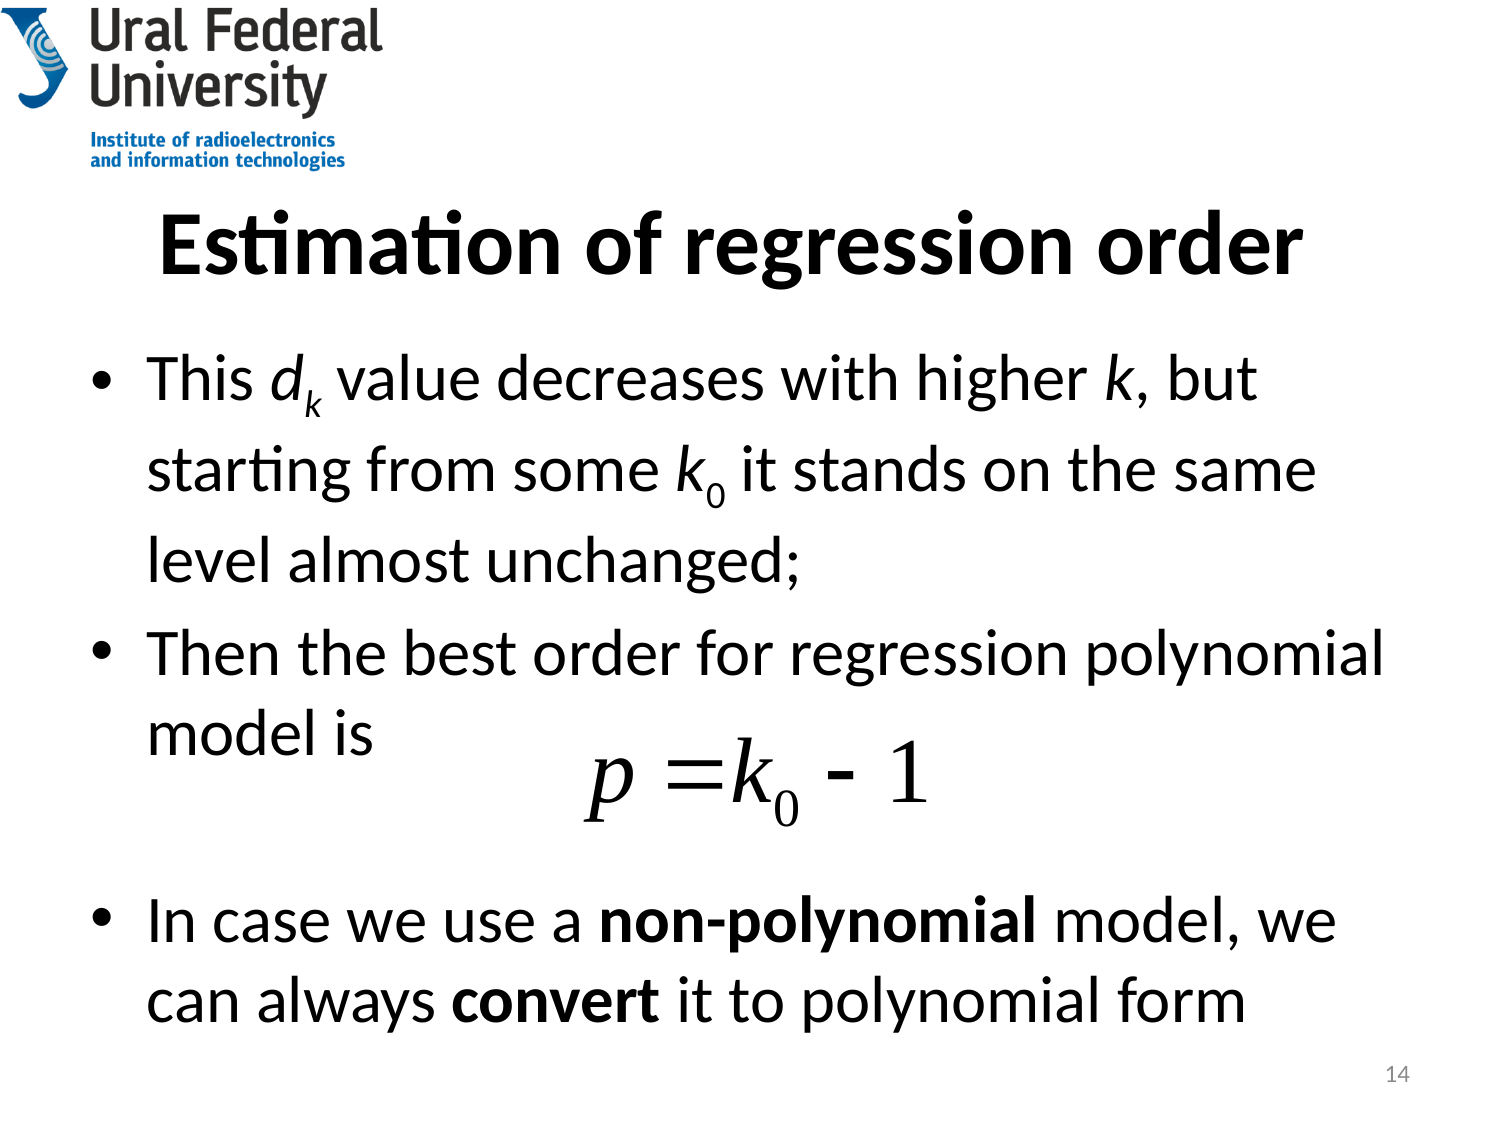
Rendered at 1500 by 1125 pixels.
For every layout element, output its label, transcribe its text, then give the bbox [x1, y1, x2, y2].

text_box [565, 715, 935, 843]
slide_number 14 [1074, 1042, 1425, 1103]
title Estimation of regression order [29, 172, 1436, 303]
list This dk value decreases with higher k, but starting from some k0 it stands on the same level almost unchanged; Then the best order for regression polynomial model is In case we use a non-polynomial model, we can always convert it to polynomial form [75, 326, 1424, 1071]
picture [0, 0, 384, 174]
